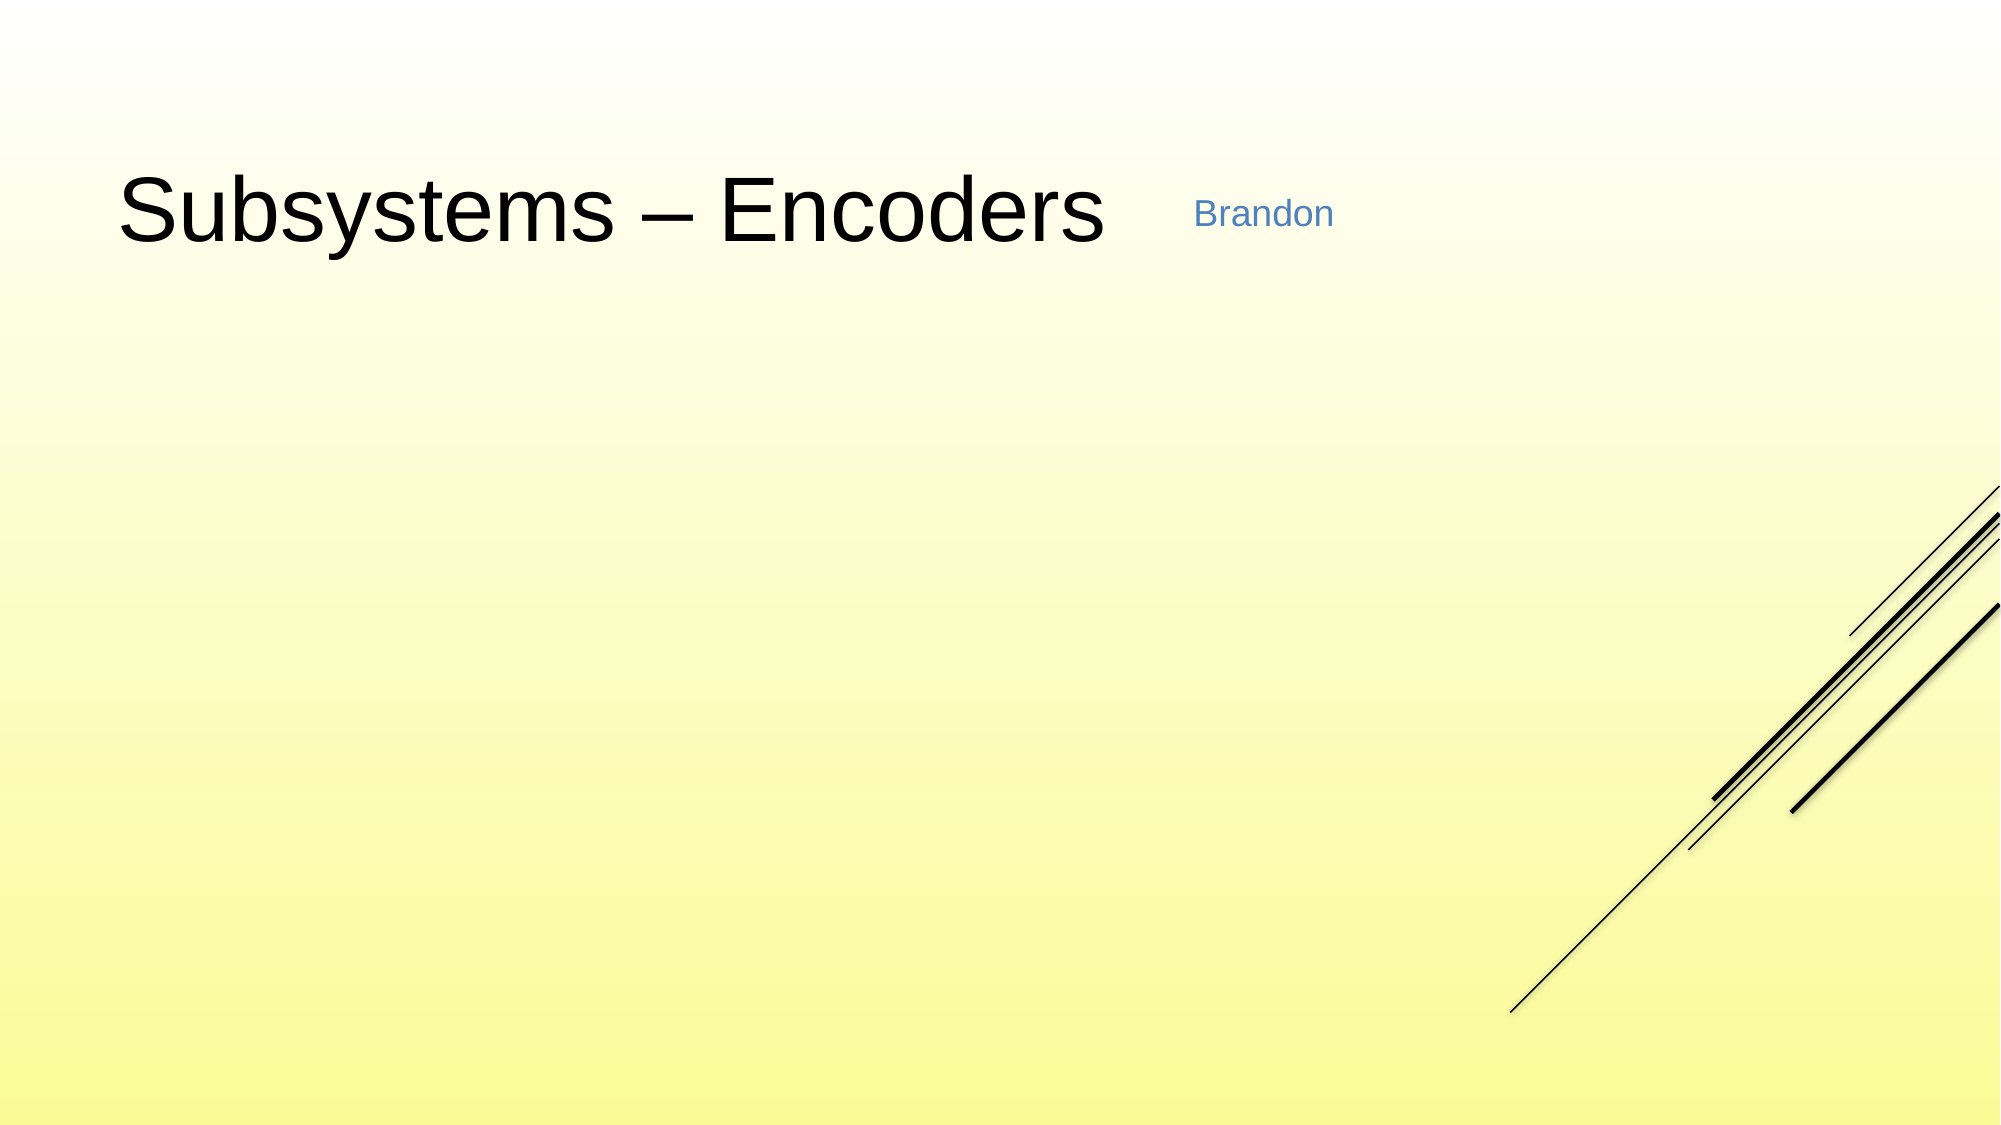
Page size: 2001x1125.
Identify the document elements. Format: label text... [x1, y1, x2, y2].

text_box Brandon [1178, 181, 1496, 242]
title Subsystems – Encoders [117, 88, 1518, 336]
